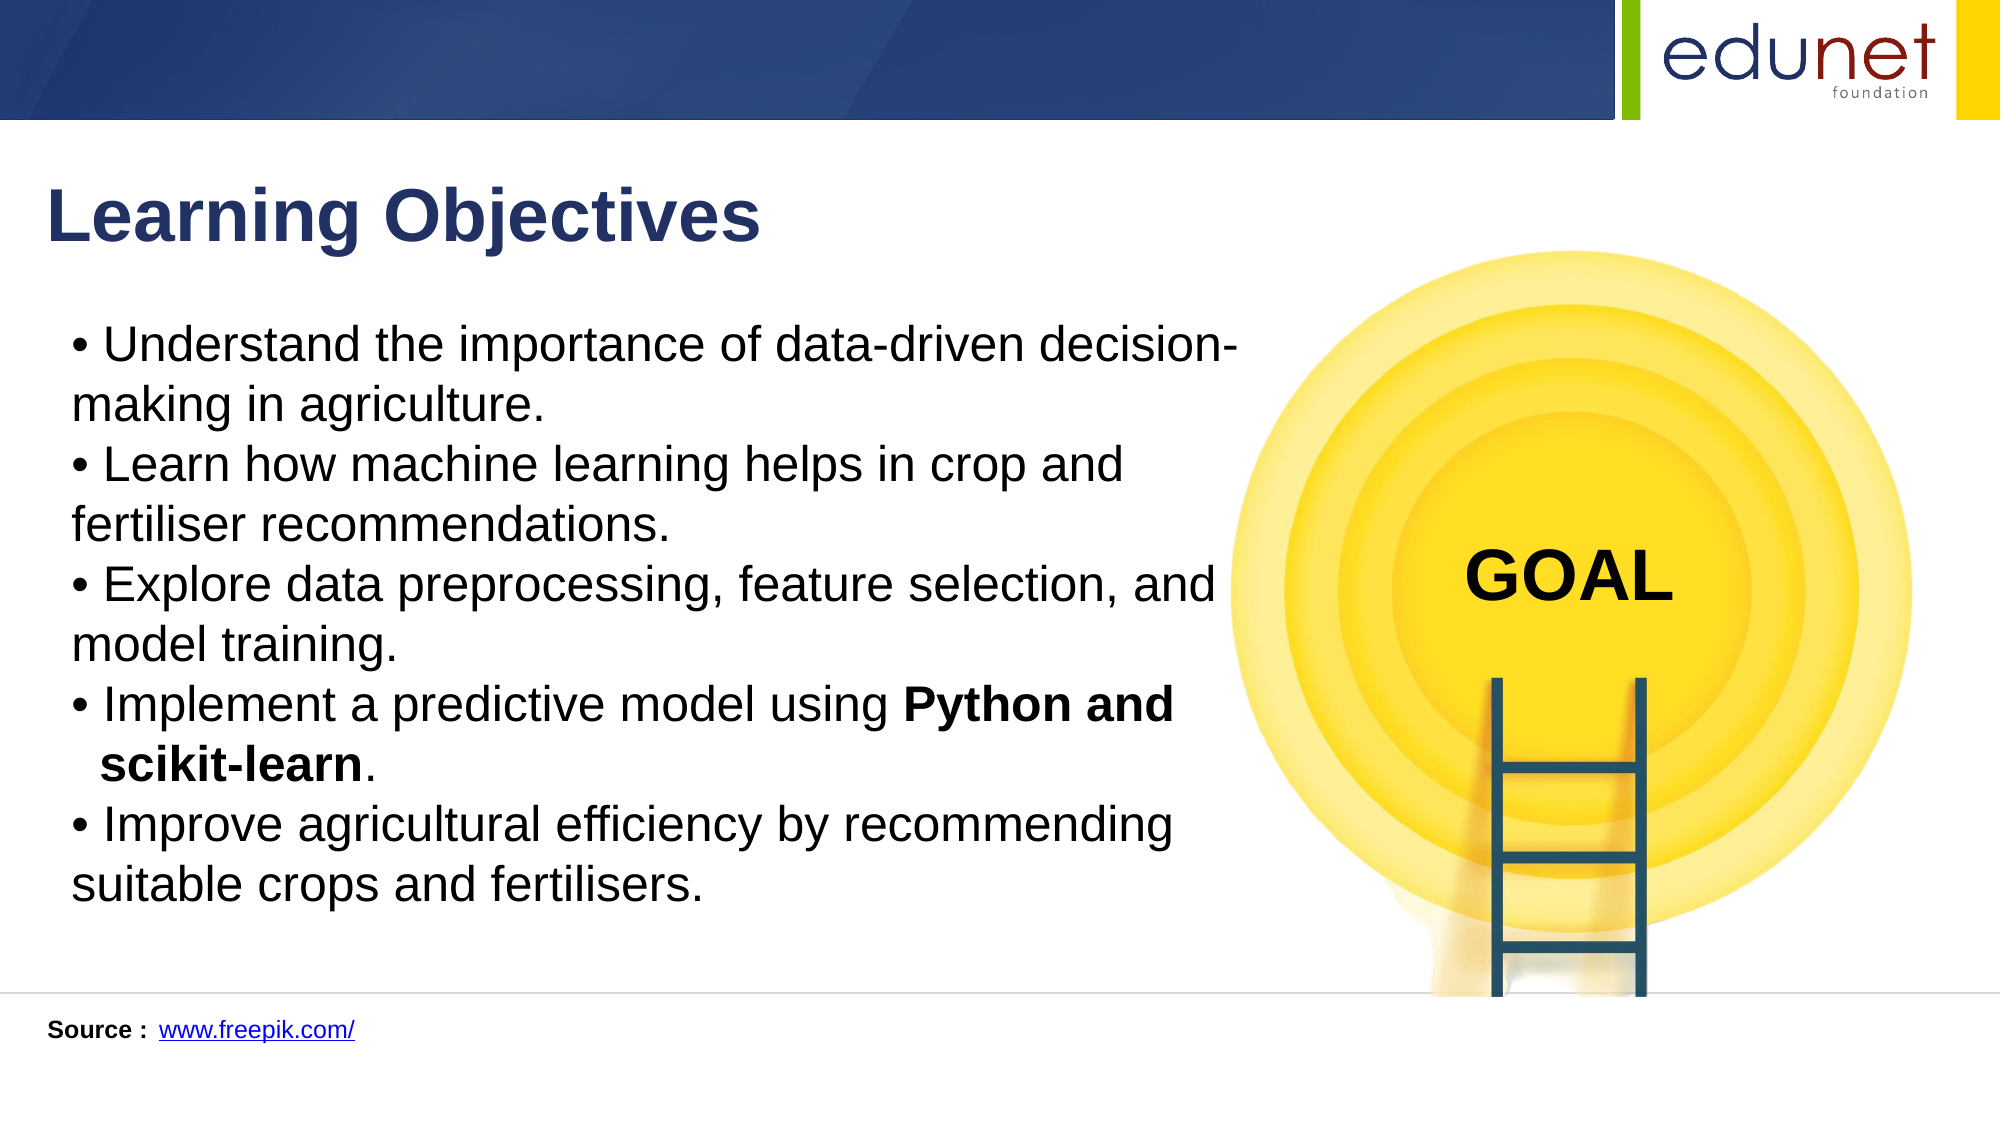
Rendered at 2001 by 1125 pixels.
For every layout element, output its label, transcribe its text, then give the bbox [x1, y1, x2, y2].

text_box www.freepik.com/ [144, 1006, 447, 1052]
text_box Learning Objectives [31, 159, 819, 265]
picture [1204, 236, 1944, 997]
picture [1652, 12, 1948, 108]
text_box • Understand the importance of data-driven decision- making in agriculture. • Learn how machine learning helps in crop and fertiliser recommendations. • Explore data preprocessing, feature selection, and model training. • Implement a predictive model using Python and scikit-learn. • Improve agricultural efficiency by recommending suitable crops and fertilisers. [56, 303, 1199, 919]
text_box Source : [32, 1006, 144, 1052]
